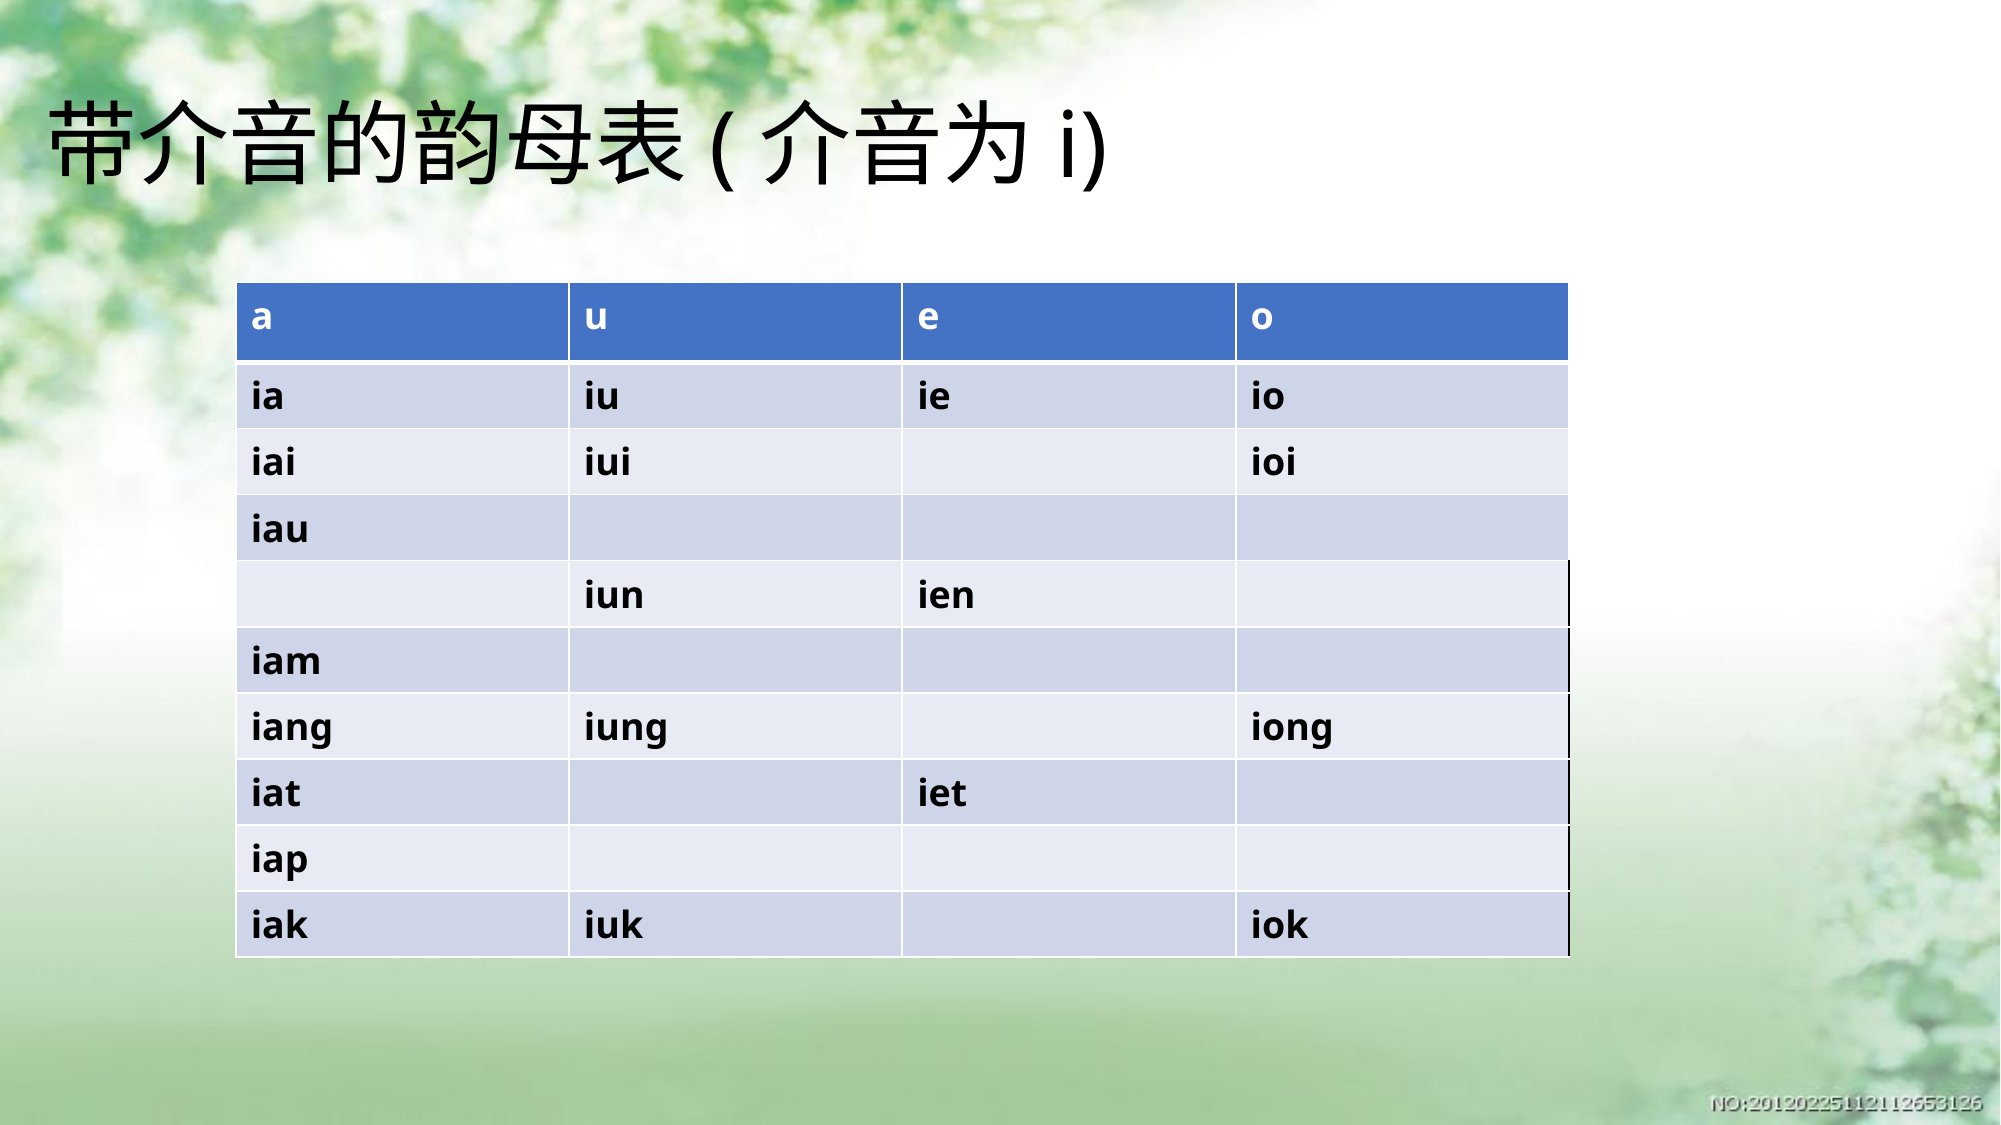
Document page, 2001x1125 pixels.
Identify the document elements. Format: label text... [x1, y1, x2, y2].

table_cell iu [570, 365, 901, 428]
table_cell [1237, 826, 1568, 890]
table_cell iat [237, 760, 568, 824]
table_cell ioi [1237, 429, 1568, 494]
table_cell iam [237, 628, 568, 692]
table_header a [237, 283, 568, 360]
table_cell [903, 495, 1235, 560]
picture [0, 0, 2001, 1125]
table_cell [570, 760, 901, 824]
table_cell [903, 892, 1235, 956]
subtitle 带介音的韵母表(介音为i) [30, 91, 1531, 200]
table_cell iung [570, 694, 901, 758]
table_cell [1237, 760, 1568, 824]
table_cell [903, 694, 1235, 758]
table_cell iai [237, 429, 568, 494]
table_cell iong [1237, 694, 1568, 758]
table_cell [1237, 495, 1568, 560]
table_cell iet [903, 760, 1235, 824]
table_cell [903, 429, 1235, 494]
table_cell [1237, 628, 1568, 692]
table_cell iak [237, 892, 568, 956]
table_cell iau [237, 495, 568, 560]
table_cell iun [570, 561, 901, 626]
table_cell ie [903, 365, 1235, 428]
table_cell ia [237, 365, 568, 428]
table_header u [570, 283, 901, 360]
table_cell [1237, 561, 1568, 626]
table_header o [1237, 283, 1568, 360]
table_cell io [1237, 365, 1568, 428]
table_cell [903, 826, 1235, 890]
table_cell iap [237, 826, 568, 890]
table_cell [570, 628, 901, 692]
table_cell iui [570, 429, 901, 494]
table_cell ien [903, 561, 1235, 626]
table_cell [570, 826, 901, 890]
table_cell iok [1237, 892, 1568, 956]
table_cell [903, 628, 1235, 692]
table_cell [237, 561, 568, 626]
table_cell iuk [570, 892, 901, 956]
table_header e [903, 283, 1235, 360]
table_cell [570, 495, 901, 560]
table_cell iang [237, 694, 568, 758]
